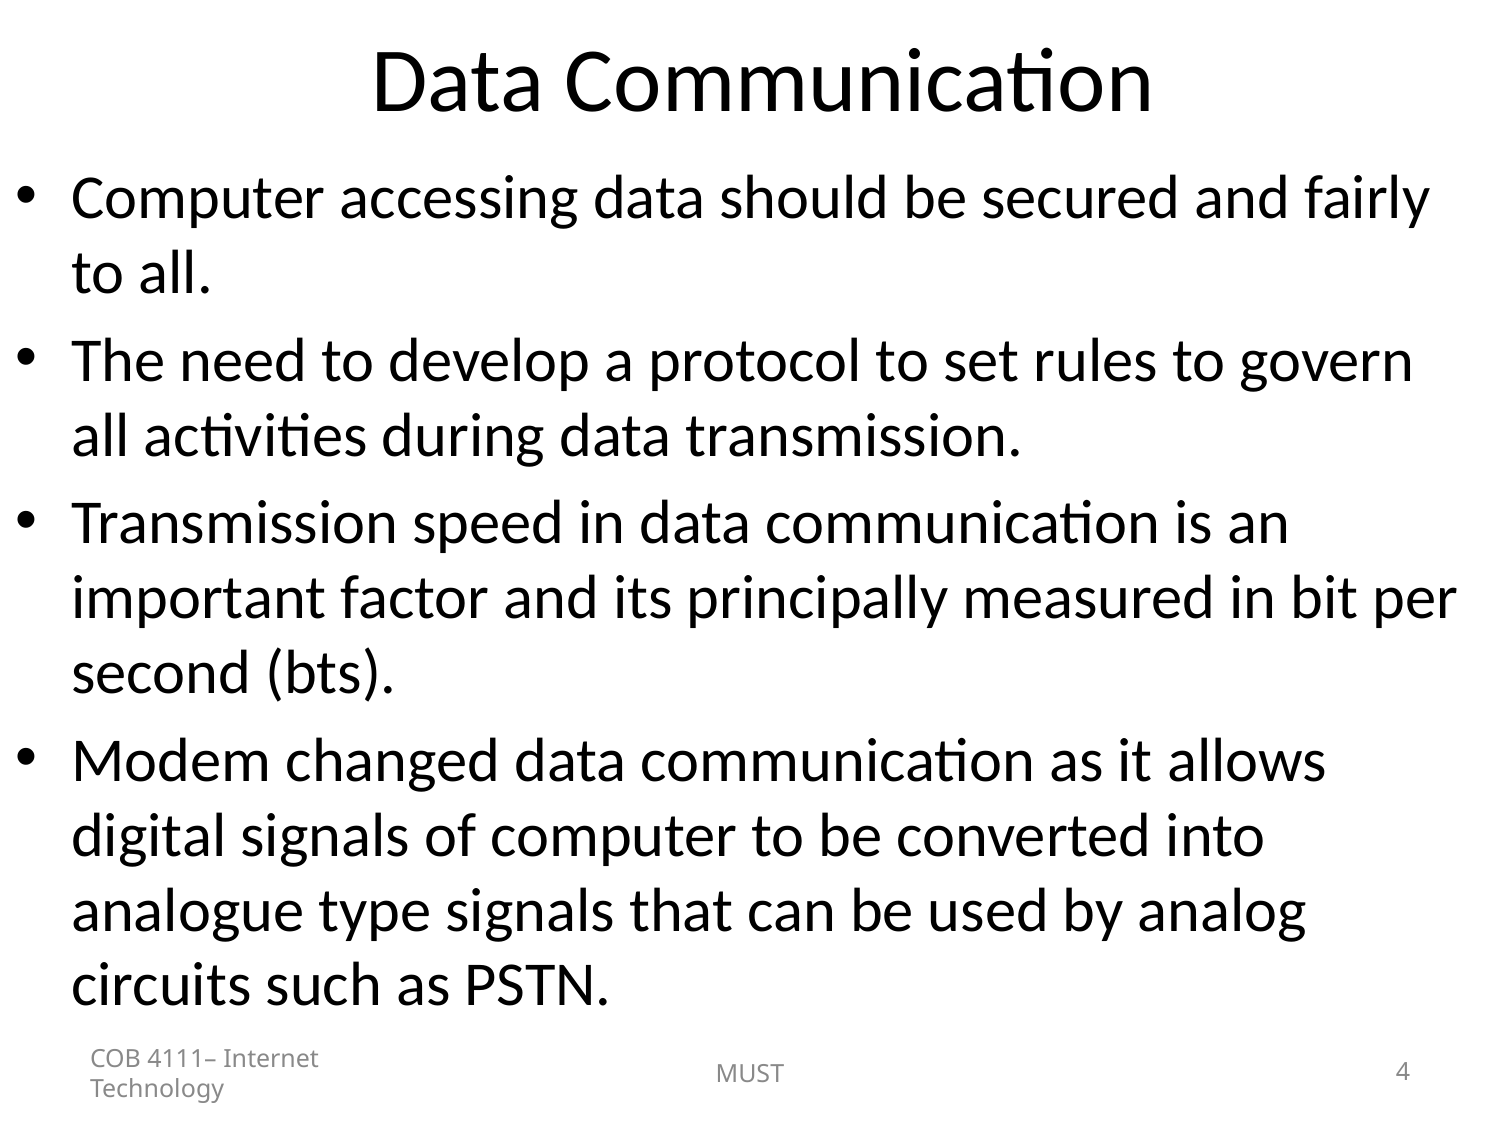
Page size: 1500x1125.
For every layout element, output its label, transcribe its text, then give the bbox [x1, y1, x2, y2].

list Computer accessing data should be secured and fairly to all. The need to develop a protocol to set rules to govern all activities during data transmission. Transmission speed in data communication is an important factor and its principally measured in bit per second (bts). Modem changed data communication as it allows digital signals of computer to be converted into analogue type signals that can be used by analog circuits such as PSTN. [0, 148, 1500, 1035]
title Data Communication [88, 0, 1439, 148]
text_box COB 4111– Internet Technology [75, 1042, 425, 1103]
text_box 4 [1074, 1042, 1425, 1103]
text_box MUST [512, 1042, 988, 1103]
